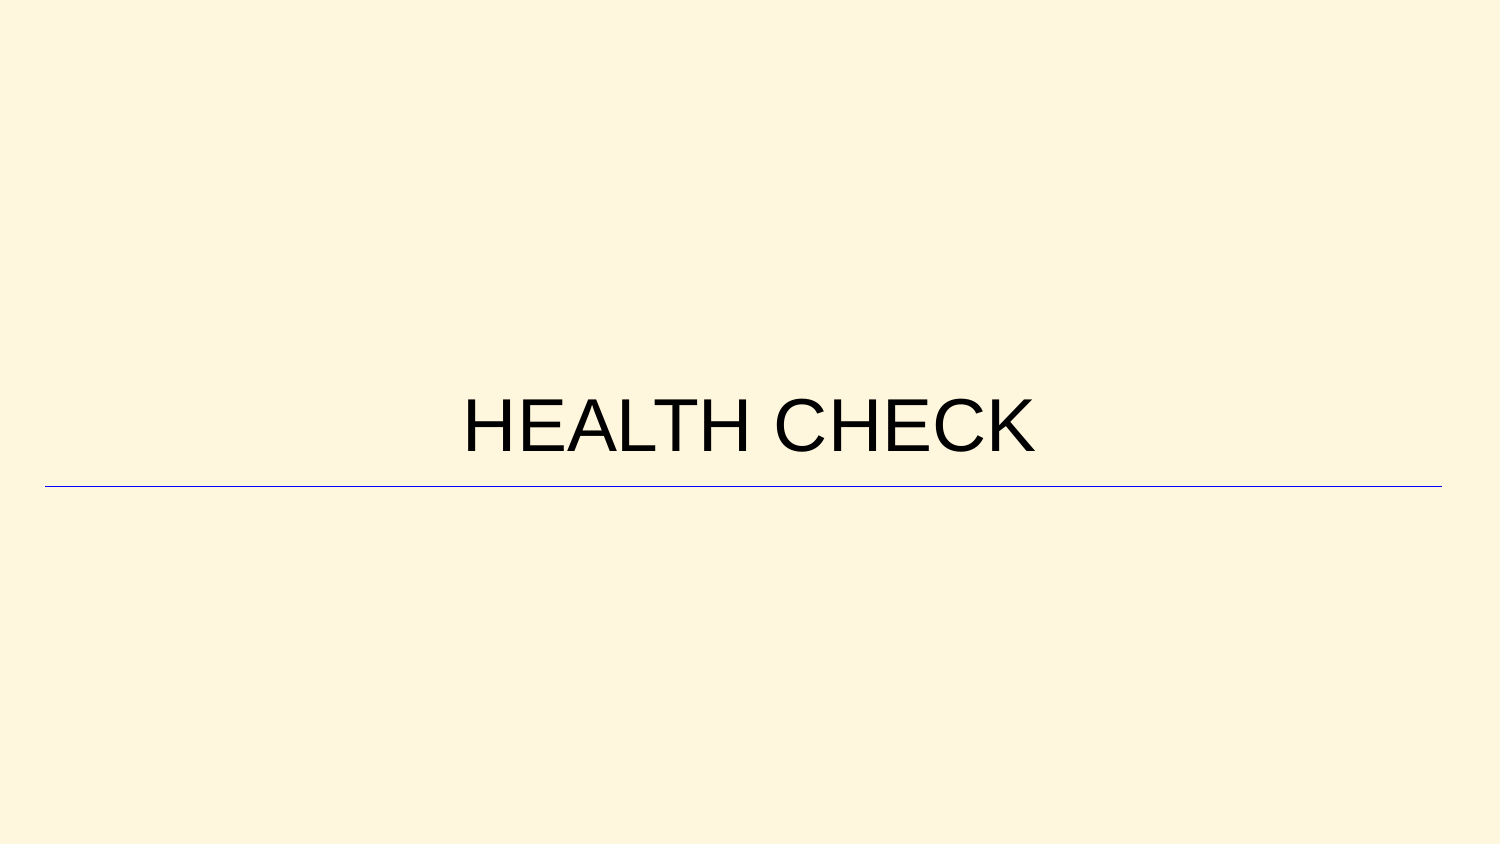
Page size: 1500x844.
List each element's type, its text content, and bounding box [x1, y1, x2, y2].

title HEALTH CHECK [51, 352, 1449, 491]
